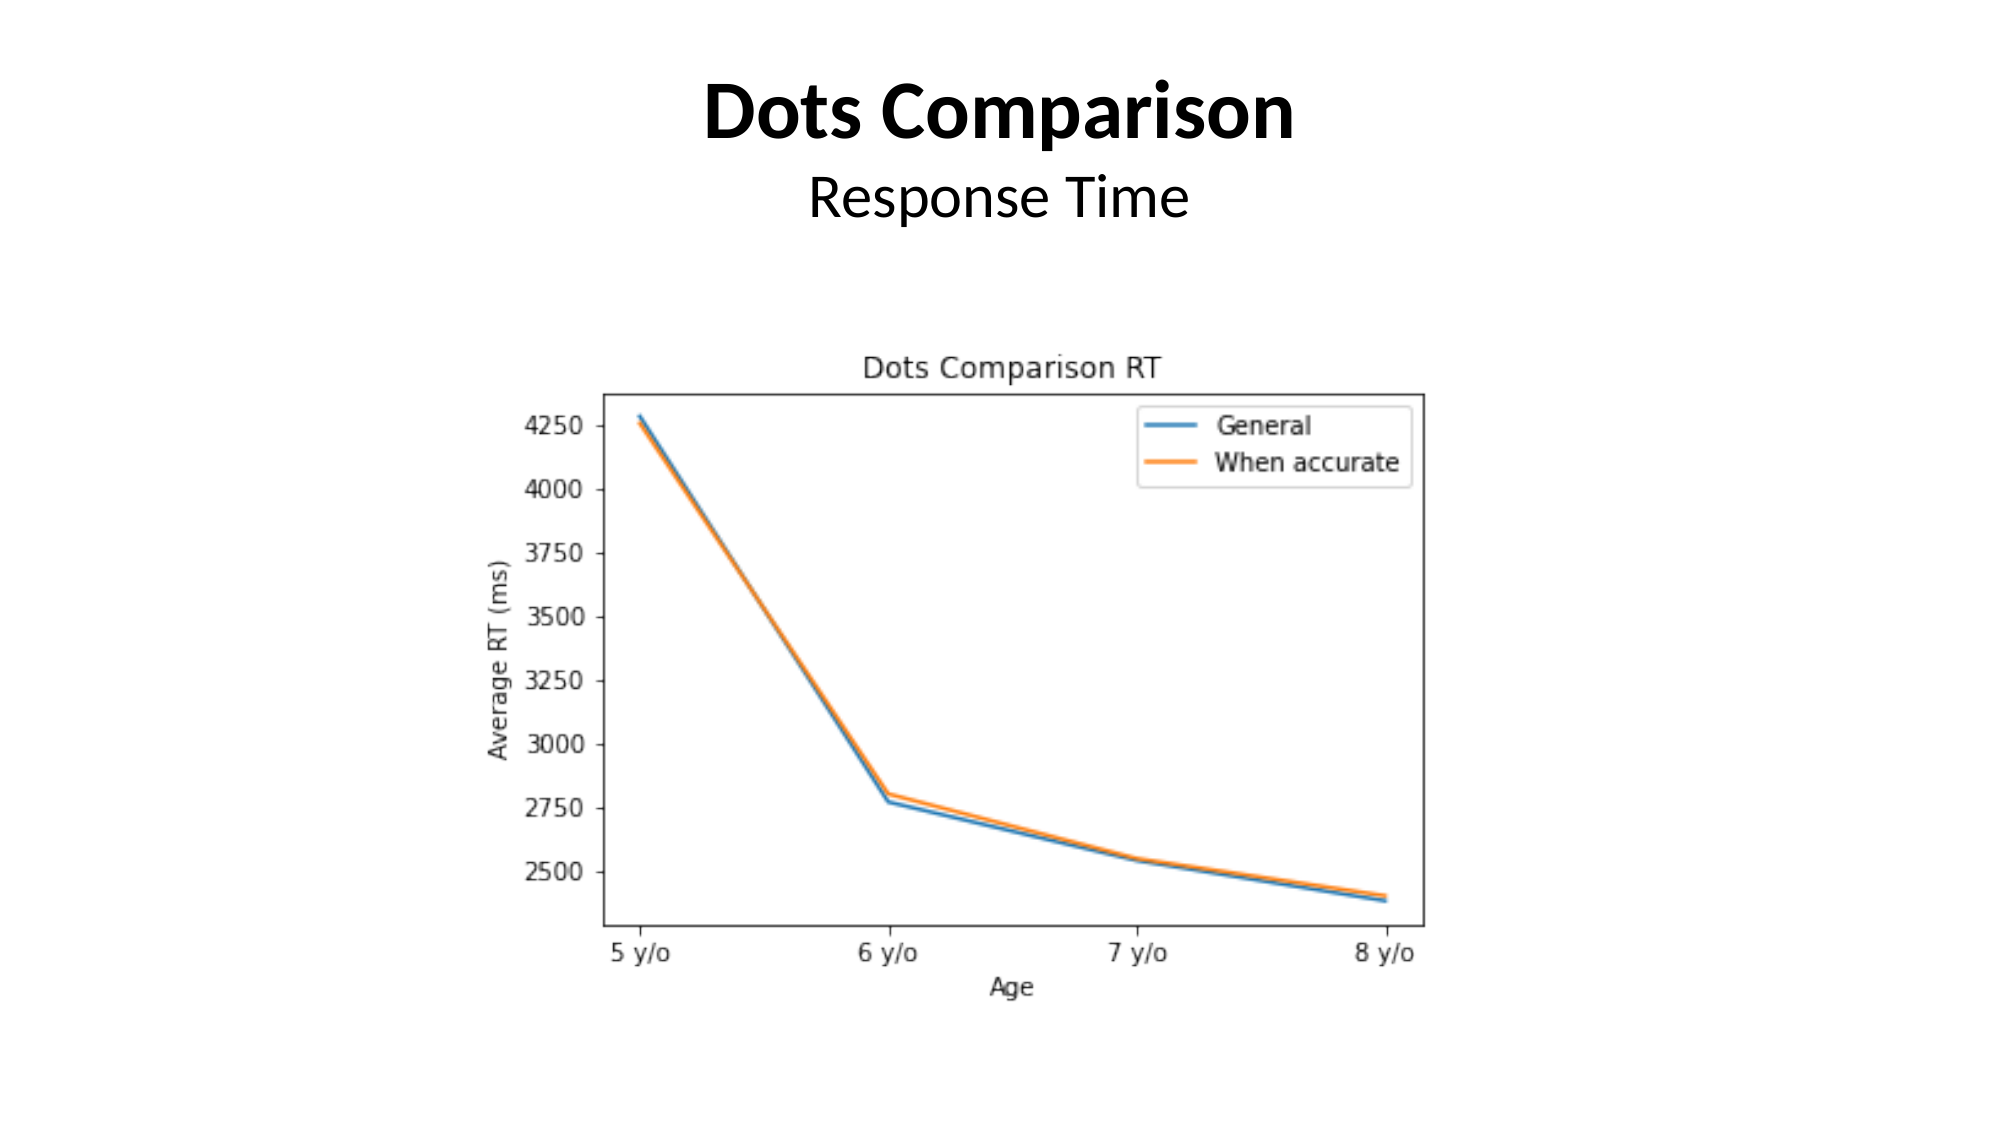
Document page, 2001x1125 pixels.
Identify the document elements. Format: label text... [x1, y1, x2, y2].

text_box Dots Comparison Response Time [609, 47, 1391, 238]
picture [471, 308, 1529, 1014]
